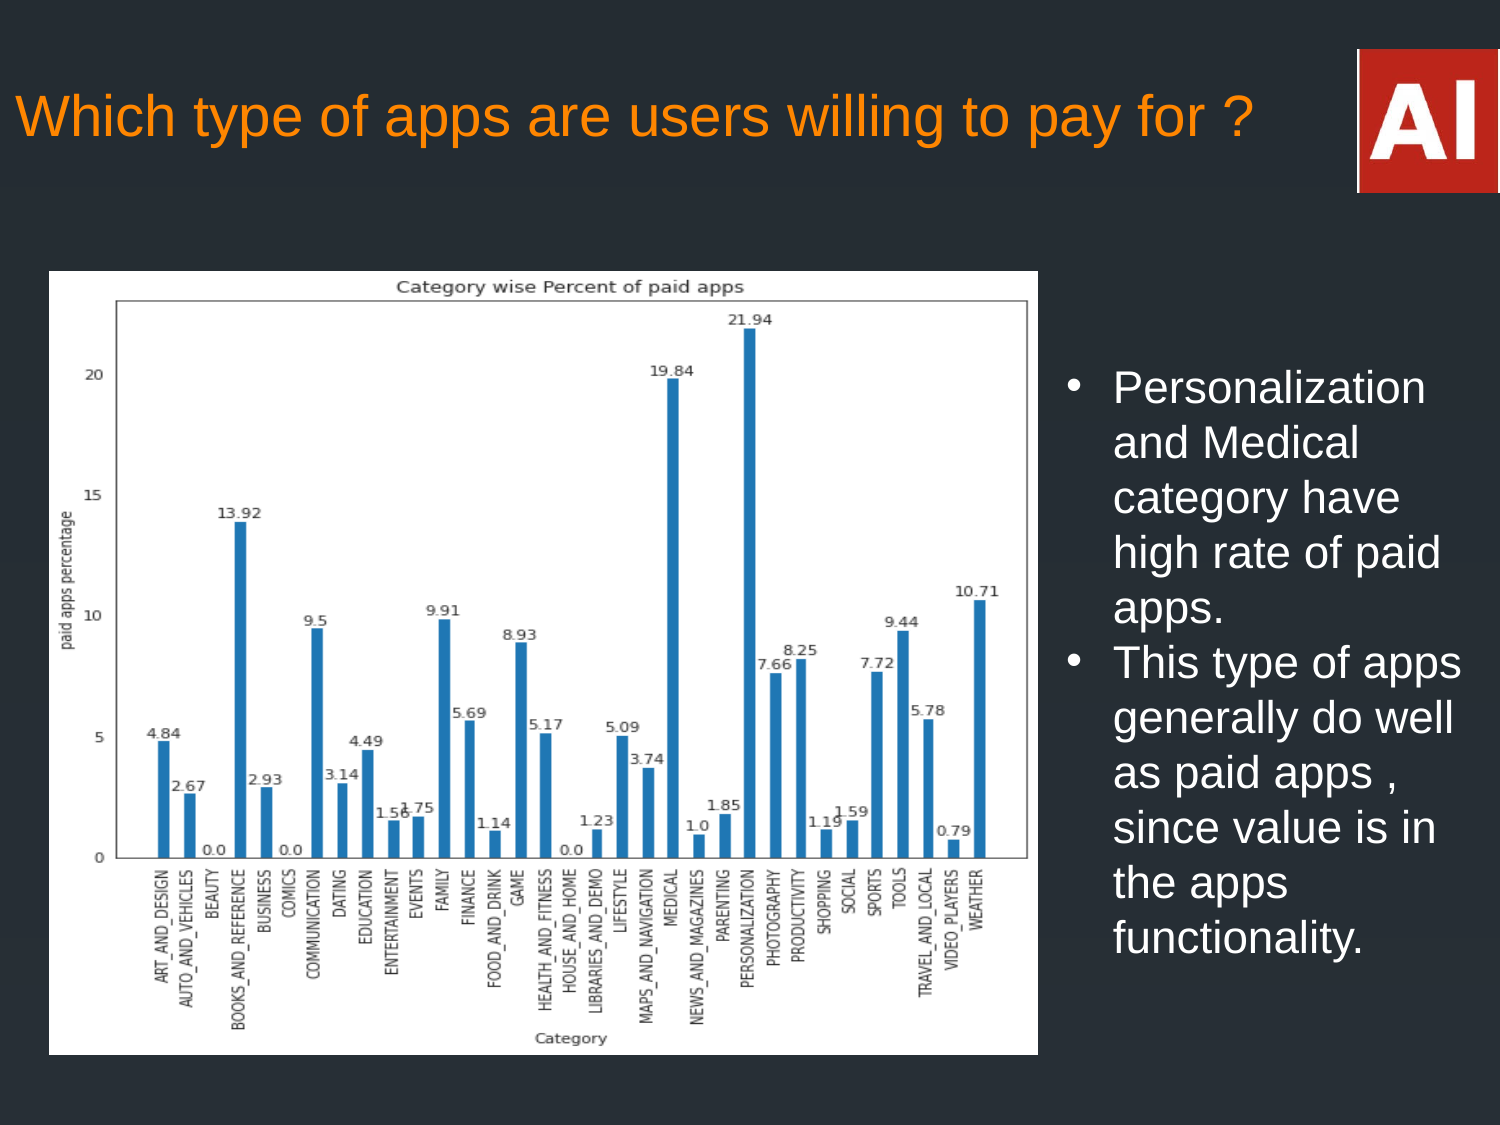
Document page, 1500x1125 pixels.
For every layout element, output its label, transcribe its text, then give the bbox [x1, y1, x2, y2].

text_box Personalization and Medical category have high rate of paid apps. This type of apps generally do well as paid apps , since value is in the apps functionality. [1051, 350, 1500, 970]
picture [49, 271, 1038, 1055]
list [1356, 49, 1500, 193]
title Which type of apps are users willing to pay for ? [0, 50, 1350, 156]
